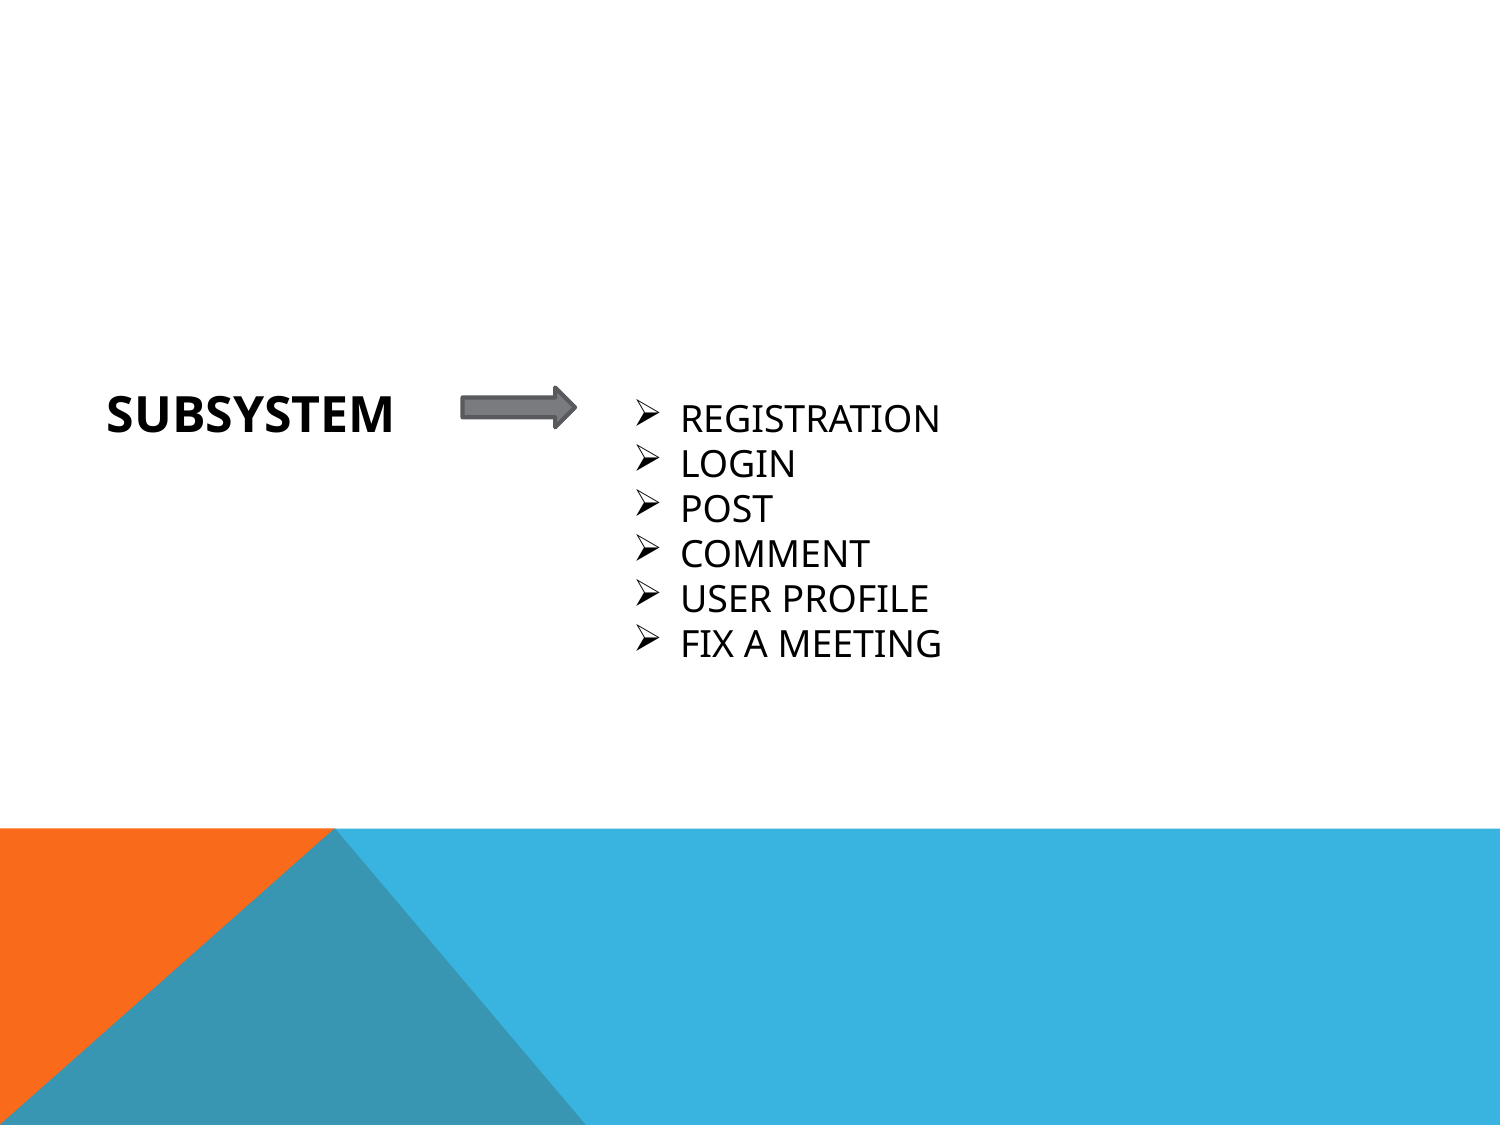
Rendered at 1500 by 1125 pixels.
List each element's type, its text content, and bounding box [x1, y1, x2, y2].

list SUBSYSTEM [91, 375, 480, 461]
text_box REGISTRATION LOGIN POST COMMENT USER PROFILE FIX A MEETING [618, 387, 958, 763]
text_box [460, 385, 578, 430]
